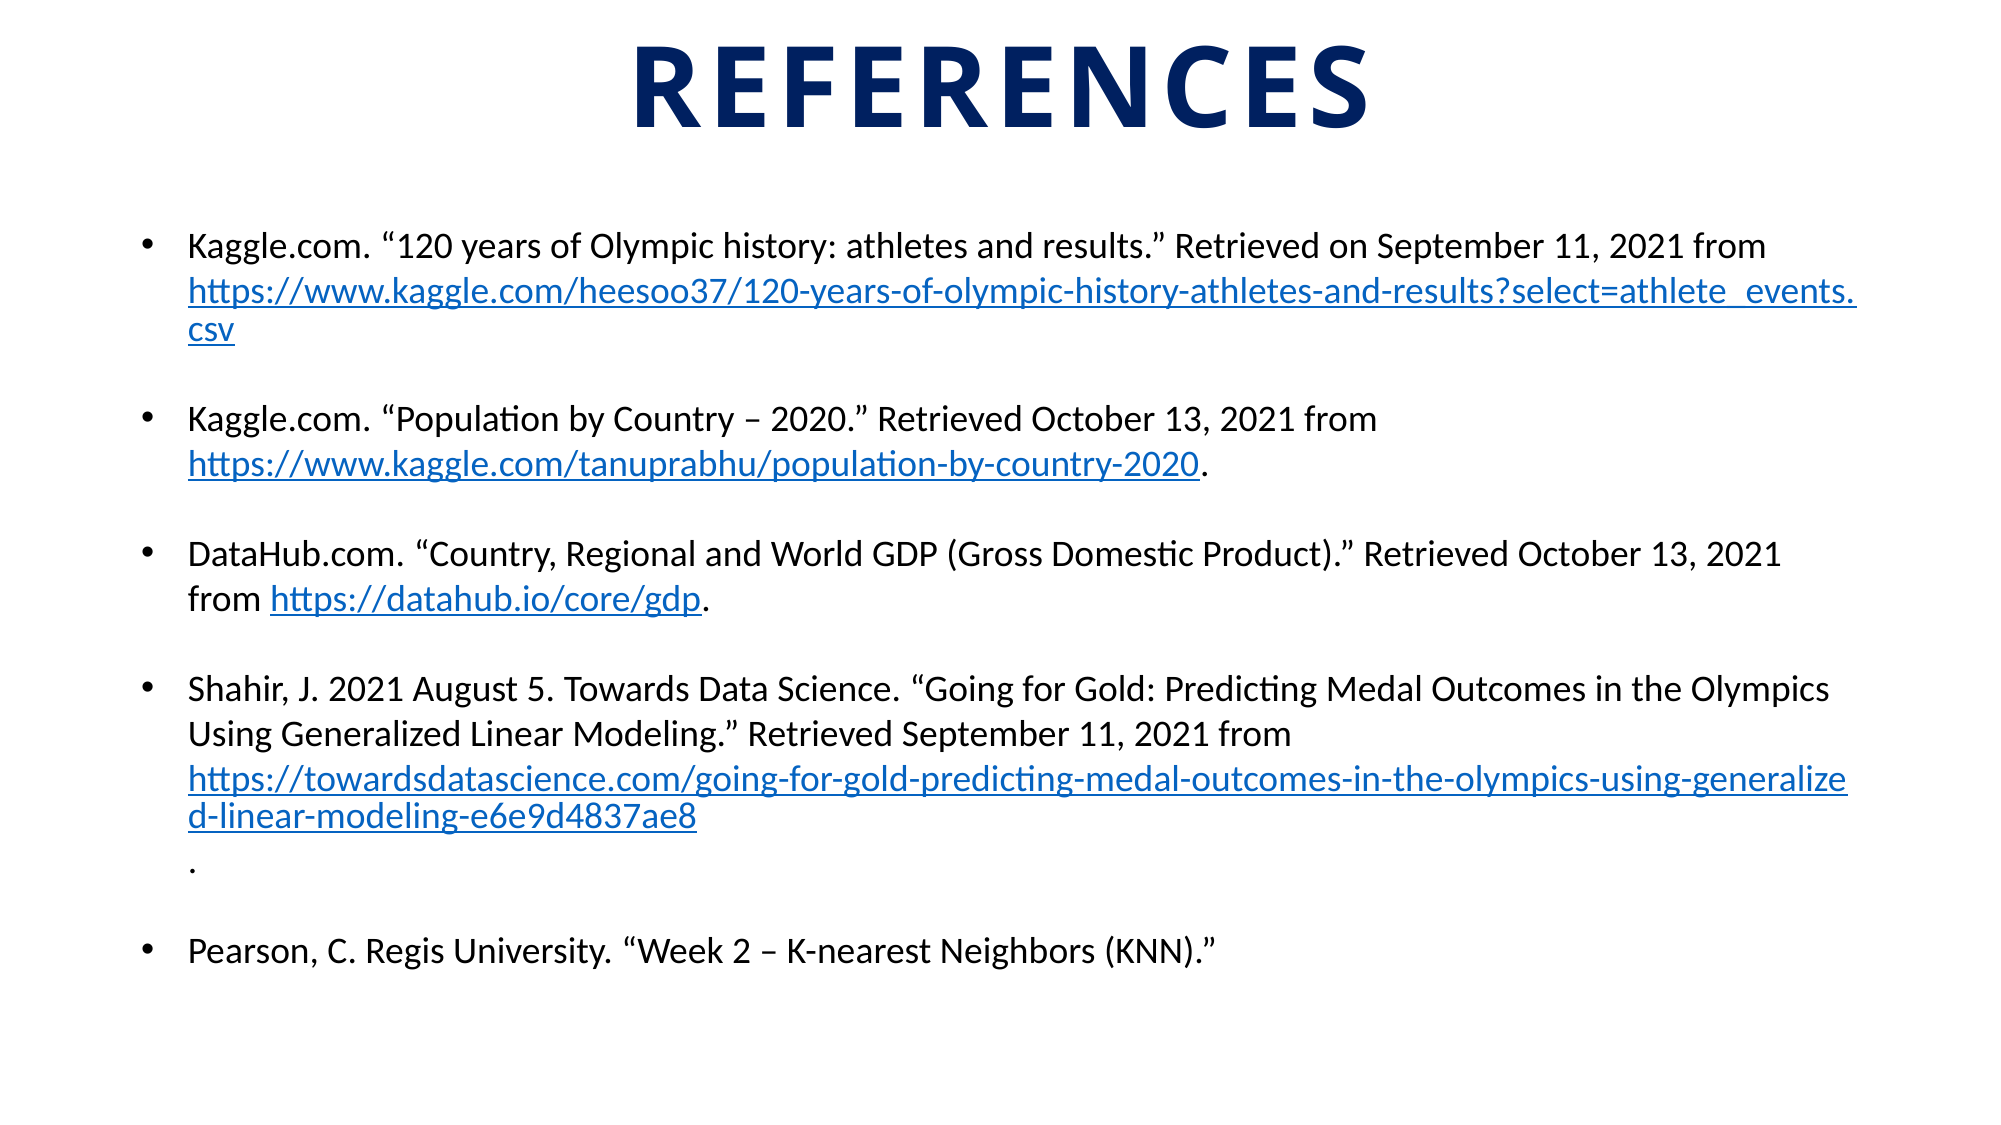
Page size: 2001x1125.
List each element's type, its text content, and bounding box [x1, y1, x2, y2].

text_box REFERENCES [137, 0, 1862, 184]
text_box Kaggle.com. “120 years of Olympic history: athletes and results.” Retrieved on September 11, 2021 from https://www.kaggle.com/heesoo37/120-years-of-olympic-history-athletes-and-results?select=athlete_events.csv Kaggle.com. “Population by Country – 2020.” Retrieved October 13, 2021 from https://www.kaggle.com/tanuprabhu/population-by-country-2020. DataHub.com. “Country, Regional and World GDP (Gross Domestic Product).” Retrieved October 13, 2021 from https://datahub.io/core/gdp. Shahir, J. 2021 August 5. Towards Data Science. “Going for Gold: Predicting Medal Outcomes in the Olympics Using Generalized Linear Modeling.” Retrieved September 11, 2021 from https://towardsdatascience.com/going-for-gold-predicting-medal-outcomes-in-the-olympics-using-generalized-linear-modeling-e6e9d4837ae8. Pearson, C. Regis University. “Week 2 – K-nearest Neighbors (KNN).” [126, 213, 1874, 949]
